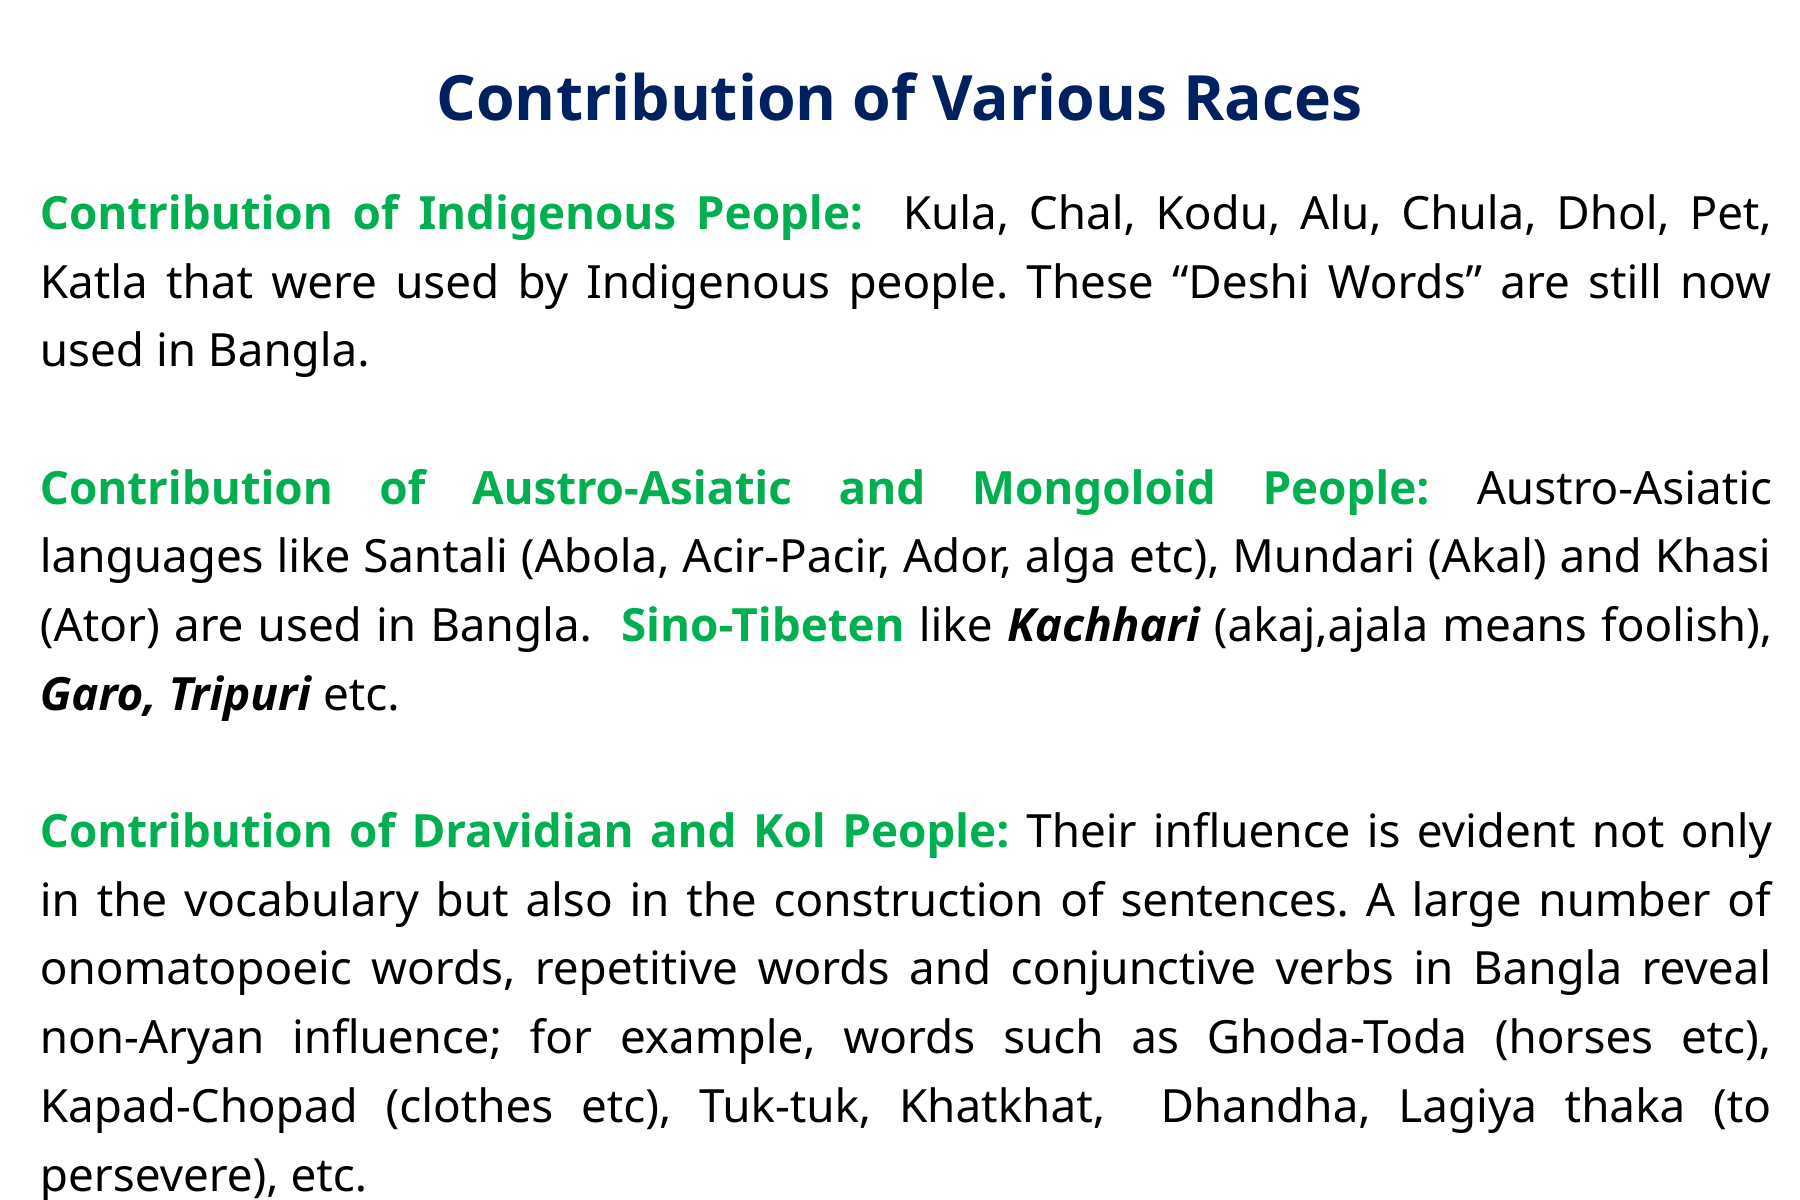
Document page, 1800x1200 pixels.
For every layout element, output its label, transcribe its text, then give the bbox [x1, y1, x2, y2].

title Contribution of Various Races [0, 37, 1800, 163]
list Contribution of Indigenous People: Kula, Chal, Kodu, Alu, Chula, Dhol, Pet, Katla that were used by Indigenous people. These “Deshi Words” are still now used in Bangla. Contribution of Austro-Asiatic and Mongoloid People: Austro-Asiatic languages like Santali (Abola, Acir-Pacir, Ador, alga etc), Mundari (Akal) and Khasi (Ator) are used in Bangla. Sino-Tibeten like Kachhari (akaj,ajala means foolish), Garo, Tripuri etc. Contribution of Dravidian and Kol People: Their influence is evident not only in the vocabulary but also in the construction of sentences. A large number of onomatopoeic words, repetitive words and conjunctive verbs in Bangla reveal non-Aryan influence; for example, words such as Ghoda-Toda (horses etc), Kapad-Chopad (clothes etc), Tuk-tuk, Khatkhat, Dhandha, Lagiya thaka (to persevere), etc. [24, 162, 1788, 1150]
